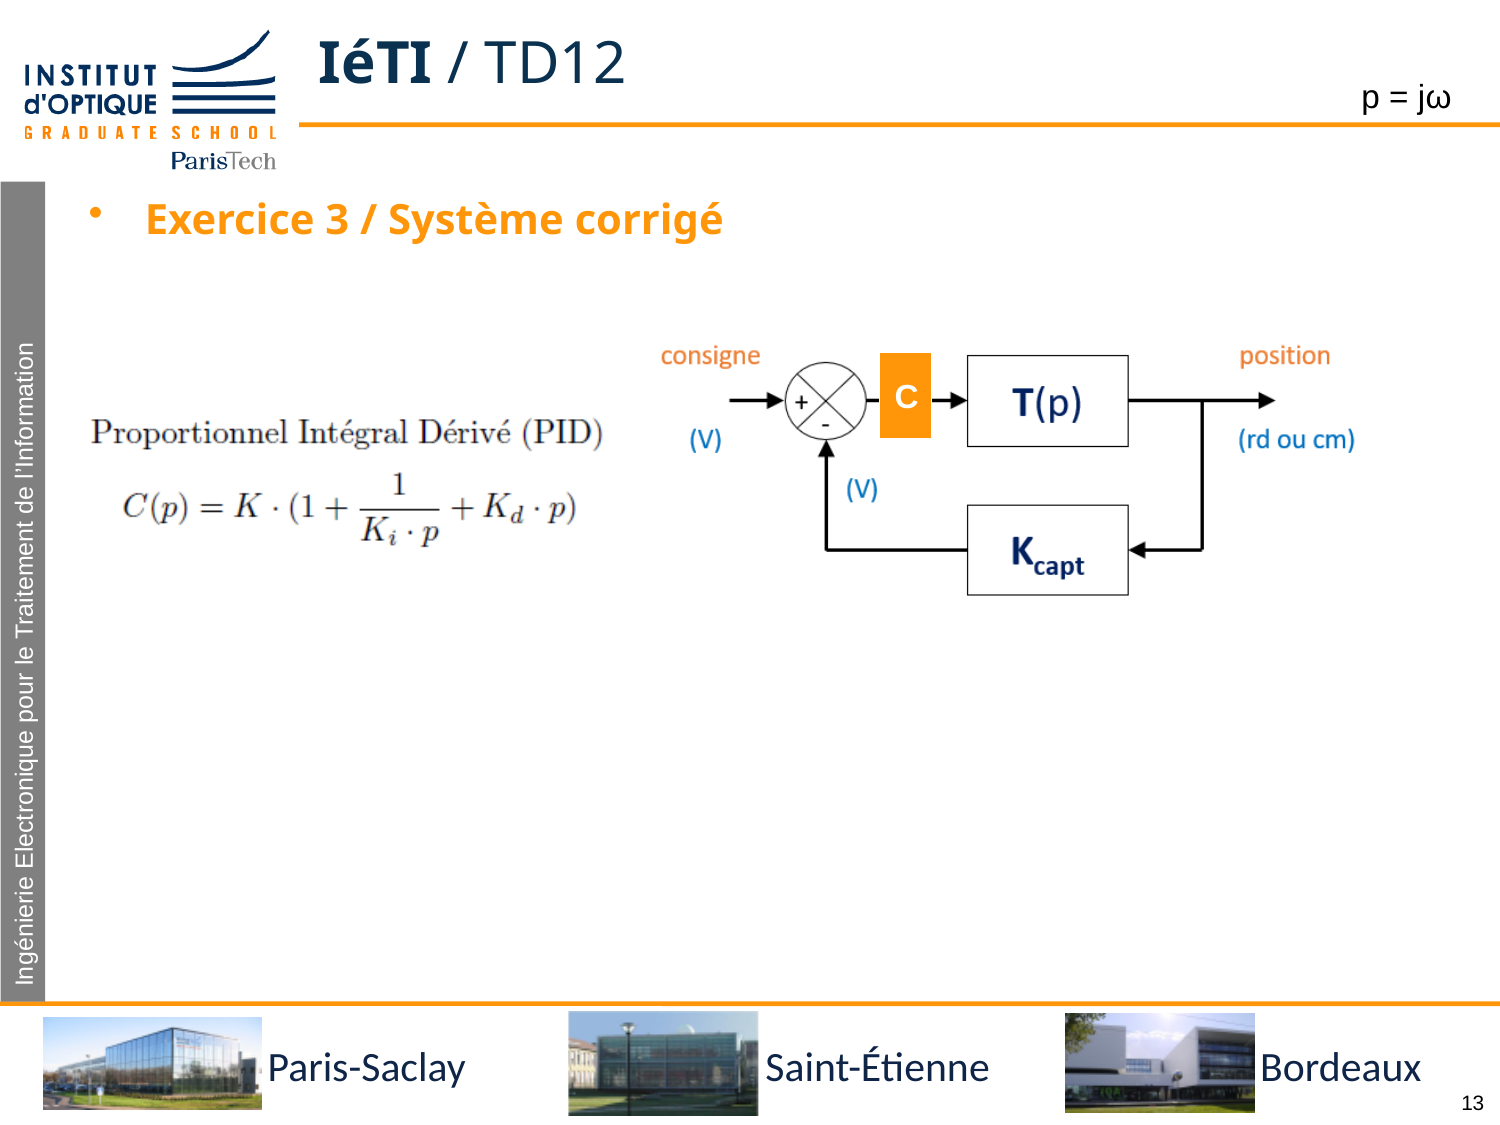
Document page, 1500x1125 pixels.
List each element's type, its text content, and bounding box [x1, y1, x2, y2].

picture [1065, 1013, 1255, 1113]
list Exercice 3 / Système corrigé [73, 185, 1424, 256]
picture [646, 323, 1375, 605]
picture [568, 1011, 759, 1116]
text_box Ingénierie Electronique pour le Traitement de l’Information [0, 181, 46, 1002]
text_box p = jω [1346, 67, 1500, 123]
title IéTI / TD12 [303, 4, 1500, 117]
picture [0, 7, 299, 191]
picture [43, 1017, 262, 1110]
picture [89, 407, 604, 563]
